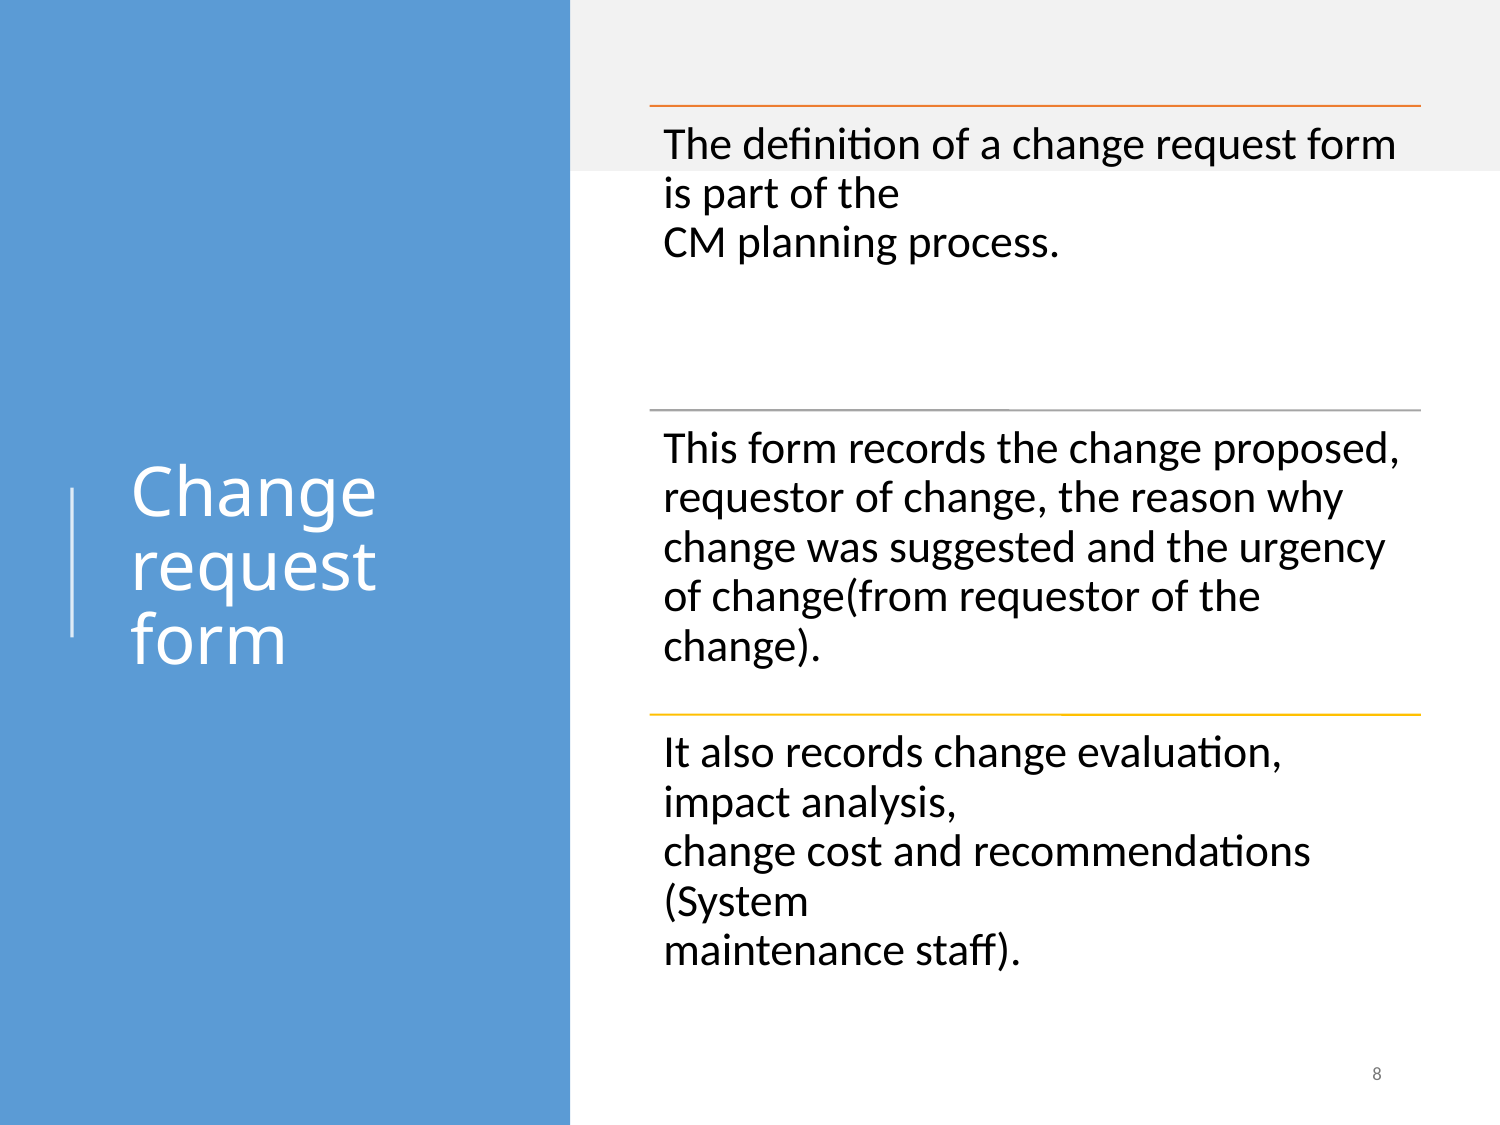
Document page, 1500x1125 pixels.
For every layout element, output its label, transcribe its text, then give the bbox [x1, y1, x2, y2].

text_box [0, 0, 571, 1125]
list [649, 105, 1421, 1020]
slide_number 8 [1059, 1042, 1397, 1103]
title Change request form [116, 116, 531, 1020]
